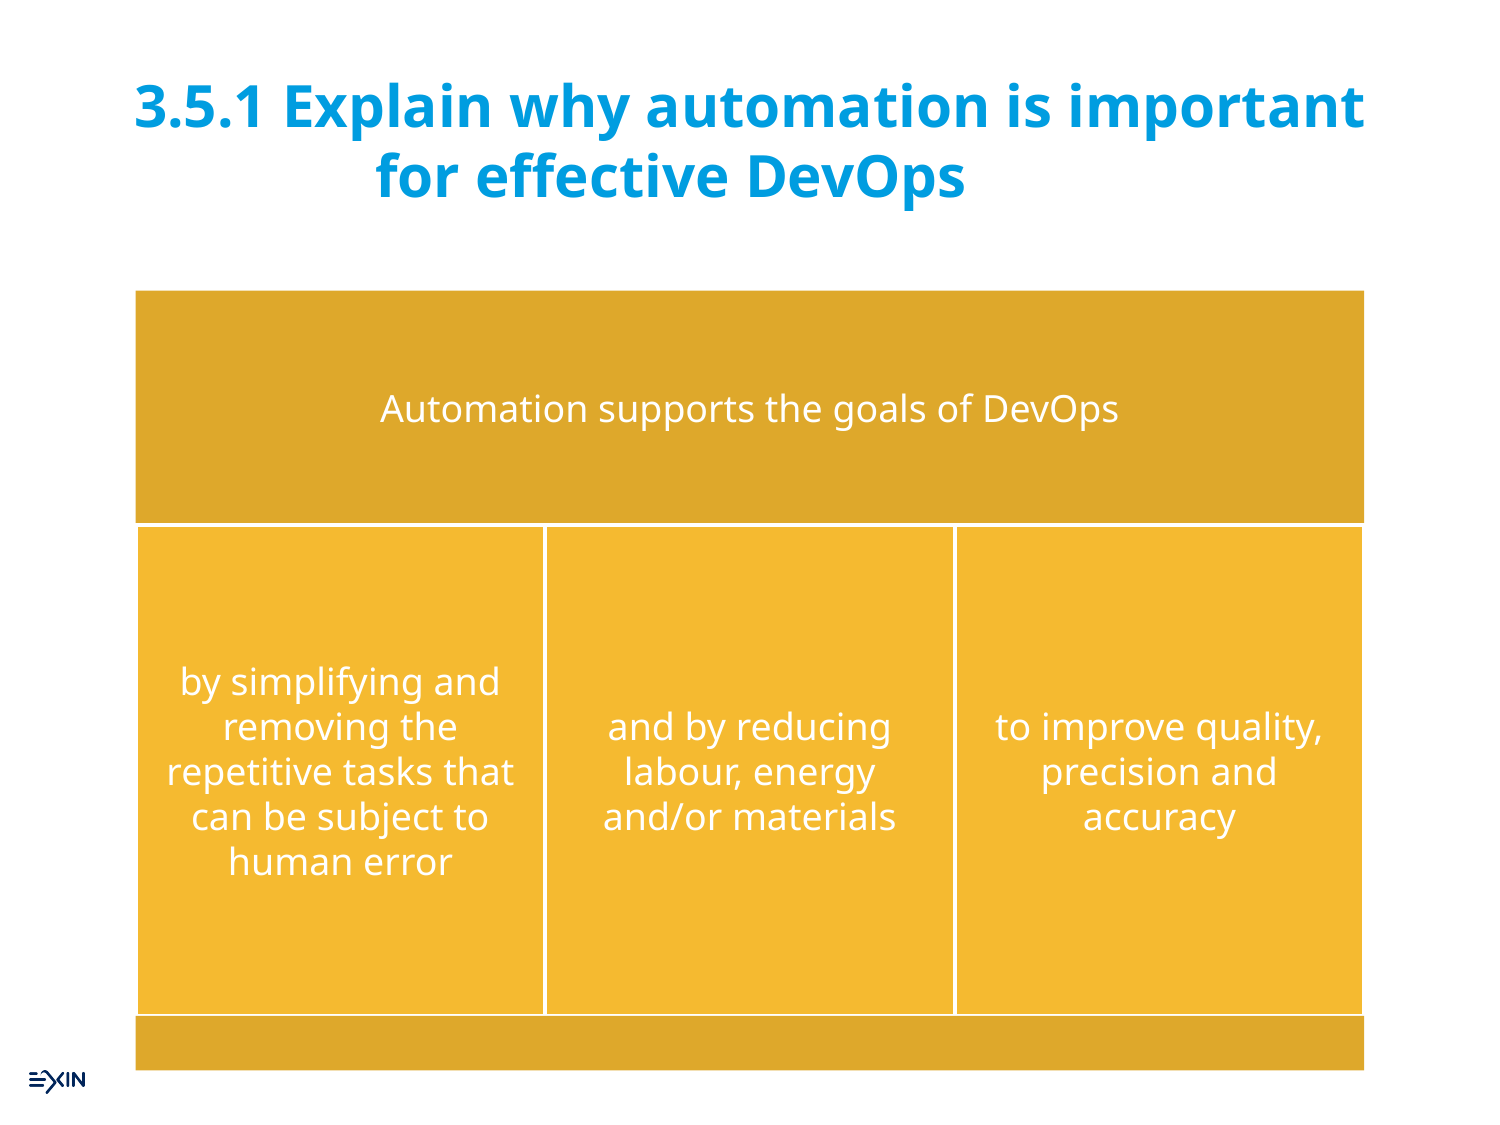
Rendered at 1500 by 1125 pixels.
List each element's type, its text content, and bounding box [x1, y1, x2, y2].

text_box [135, 290, 1365, 1071]
picture [29, 1070, 85, 1094]
title 3.5.1 Explain why automation is important for effective DevOps [75, 45, 1425, 233]
